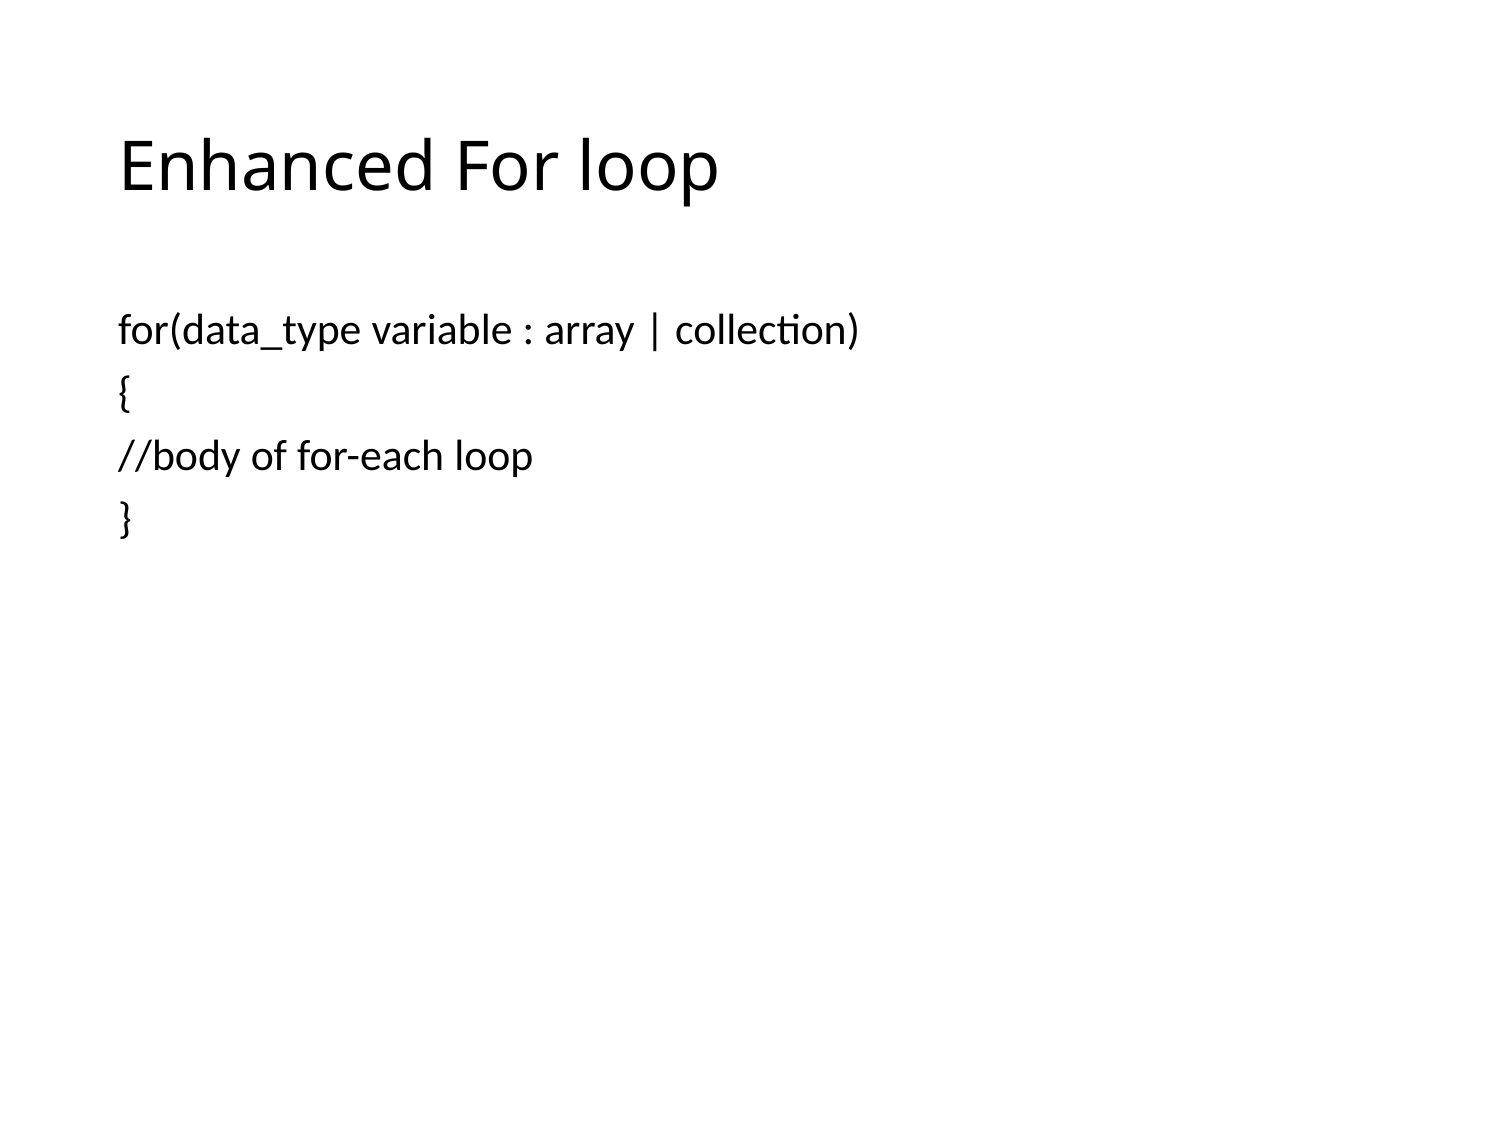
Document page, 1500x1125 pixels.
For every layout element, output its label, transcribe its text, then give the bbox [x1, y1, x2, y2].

list for(data_type variable : array | collection) { //body of for-each loop } [103, 299, 1397, 1014]
title Enhanced For loop [103, 59, 1397, 278]
